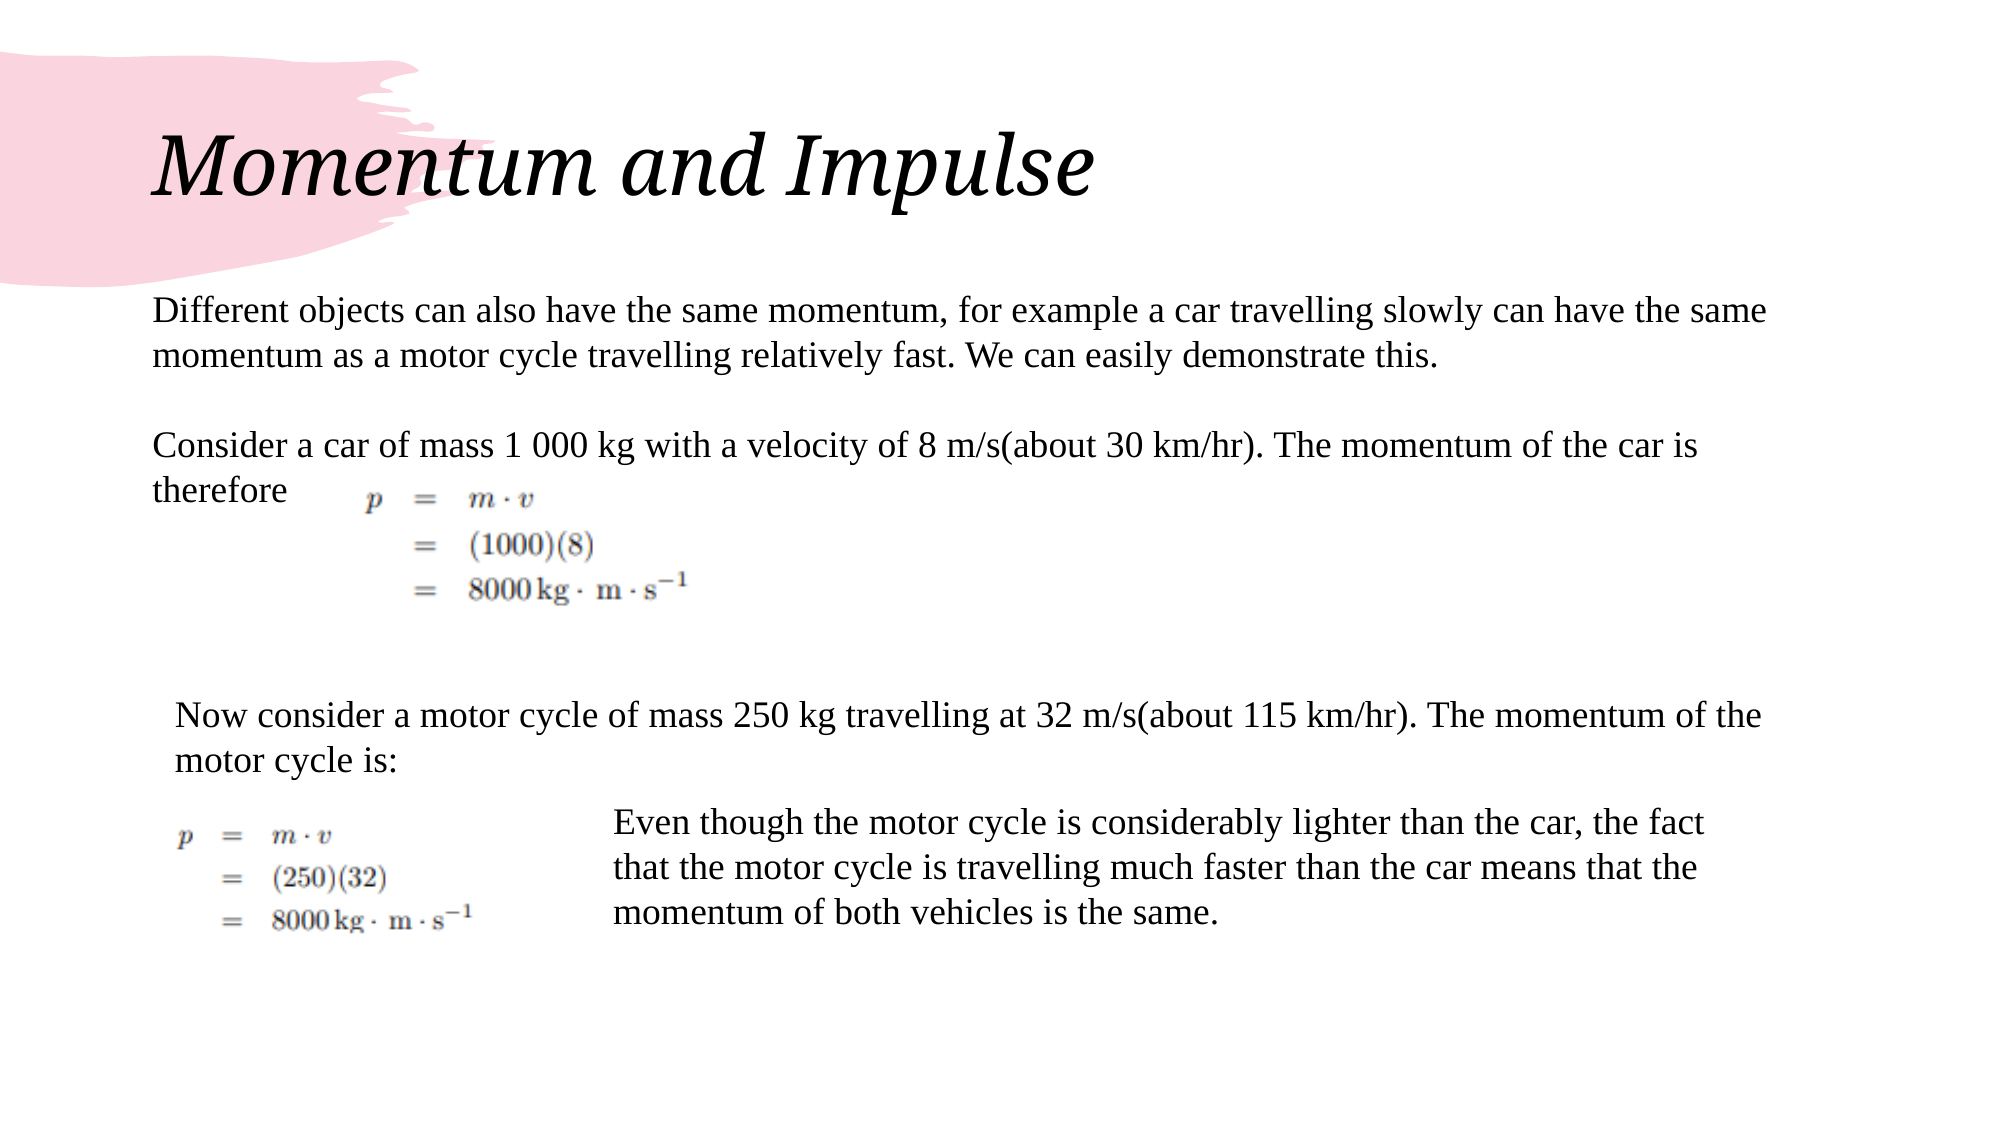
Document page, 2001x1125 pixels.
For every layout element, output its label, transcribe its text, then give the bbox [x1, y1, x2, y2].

title Momentum and Impulse [137, 59, 1863, 278]
text_box Different objects can also have the same momentum, for example a car travelling slowly can have the same momentum as a motor cycle travelling relatively fast. We can easily demonstrate this. Consider a car of mass 1 000 kg with a velocity of 8 m/s(about 30 km/hr). The momentum of the car is therefore [137, 277, 1821, 517]
text_box Even though the motor cycle is considerably lighter than the car, the fact that the motor cycle is travelling much faster than the car means that the momentum of both vehicles is the same. [598, 789, 1737, 940]
picture [160, 807, 522, 953]
picture [340, 478, 727, 621]
text_box Now consider a motor cycle of mass 250 kg travelling at 32 m/s(about 115 km/hr). The momentum of the motor cycle is: [160, 637, 1789, 788]
